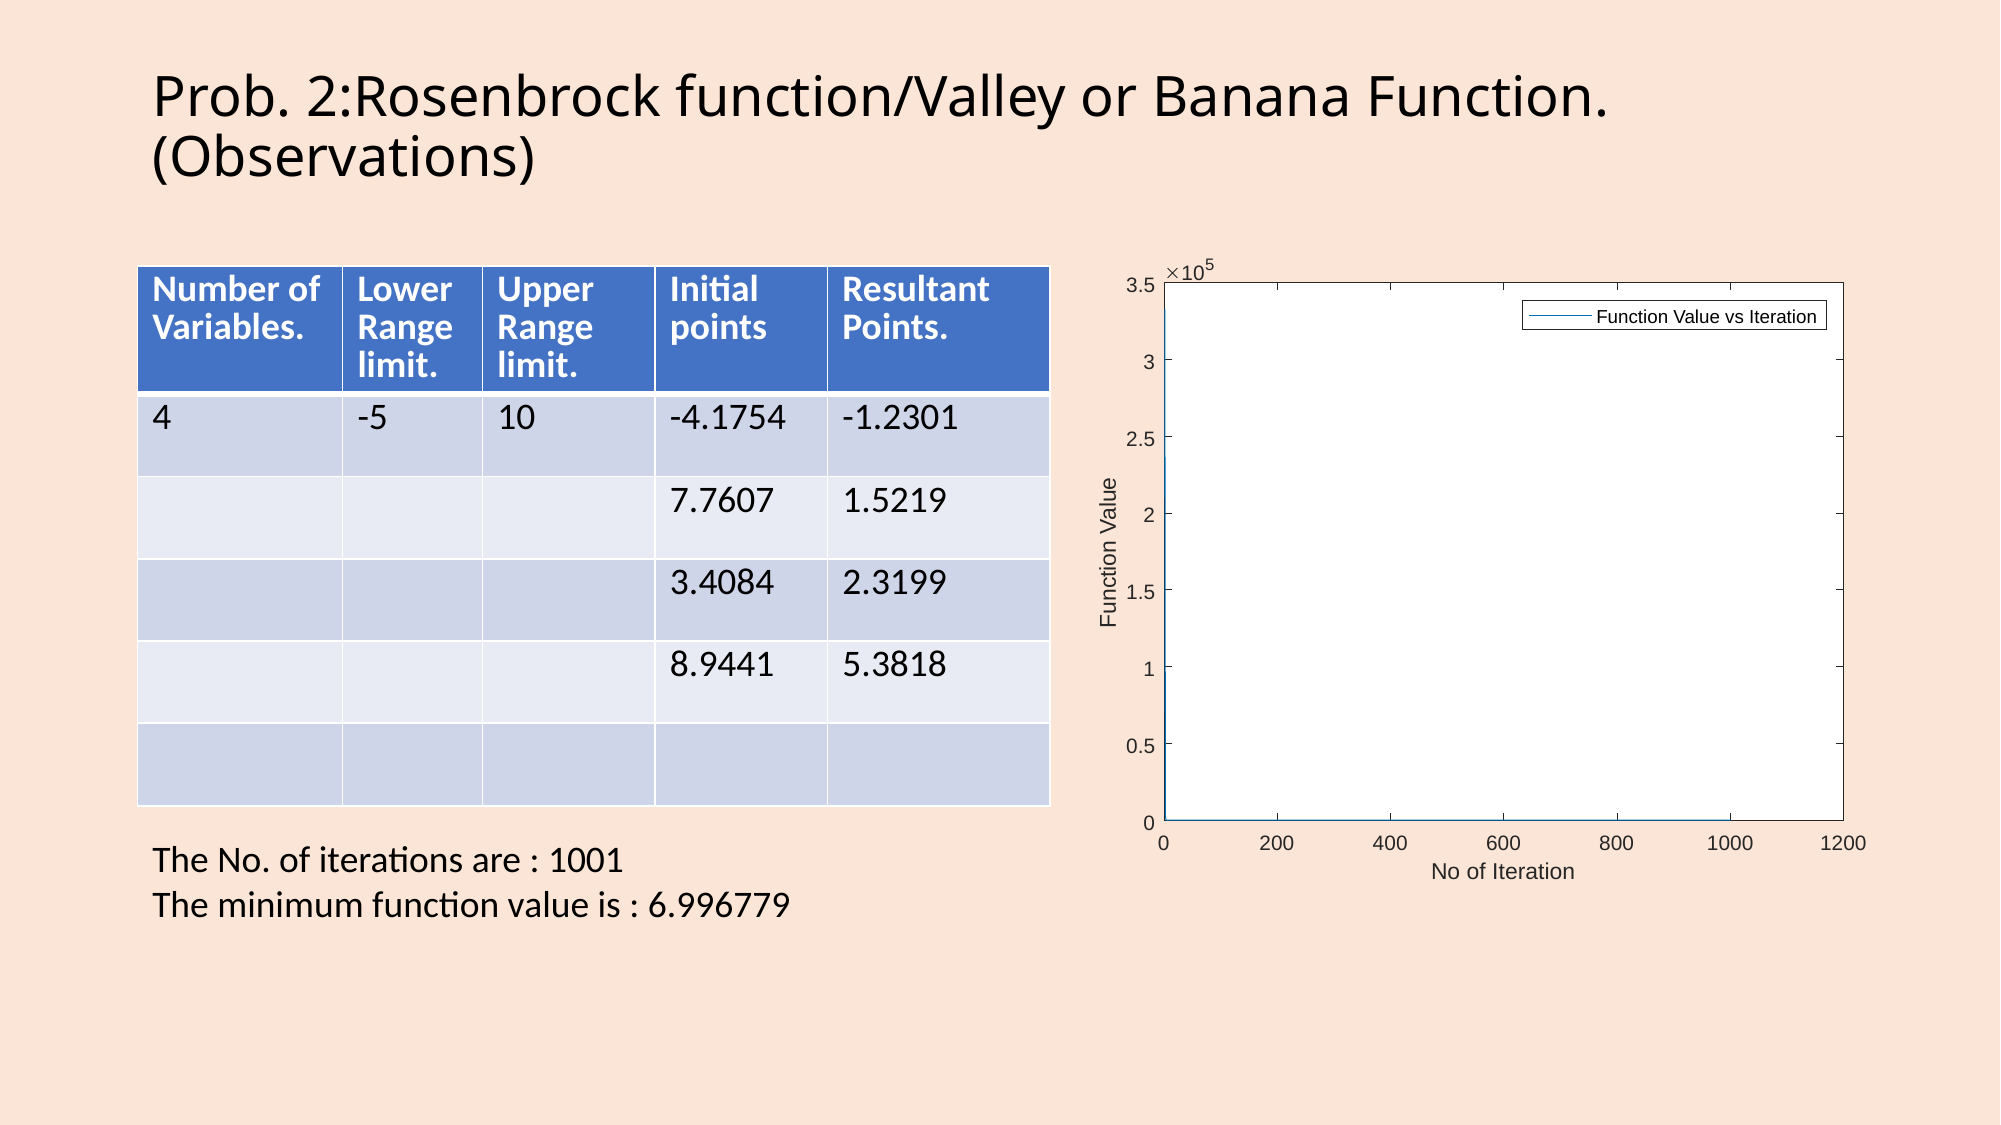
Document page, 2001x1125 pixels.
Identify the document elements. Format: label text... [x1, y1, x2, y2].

table_cell [343, 724, 482, 805]
table_header Number of Variables. [138, 267, 342, 391]
table_cell [656, 724, 827, 805]
table_cell [343, 477, 482, 558]
table_header Lower Range limit. [343, 267, 482, 391]
table_cell [483, 477, 654, 558]
table_cell [828, 724, 1049, 805]
table_cell [138, 724, 342, 805]
table_cell [343, 642, 482, 722]
table_cell -1.2301 [828, 397, 1049, 476]
table_cell 4 [138, 397, 342, 476]
title Prob. 2:Rosenbrock function/Valley or Banana Function. (Observations) [137, 59, 1863, 197]
table_cell [343, 560, 482, 640]
table_cell -4.1754 [656, 397, 827, 476]
table_cell 2.3199 [828, 560, 1049, 640]
table_cell [138, 477, 342, 558]
picture [1049, 234, 1925, 891]
table_cell 5.3818 [828, 642, 1049, 722]
table_cell 1.5219 [828, 477, 1049, 558]
table_cell [483, 724, 654, 805]
table_cell 3.4084 [656, 560, 827, 640]
table_header Resultant Points. [828, 267, 1049, 391]
table_cell [138, 560, 342, 640]
table_cell [483, 560, 654, 640]
table_cell 7.7607 [656, 477, 827, 558]
table_cell 8.9441 [656, 642, 827, 722]
text_box The No. of iterations are : 1001 The minimum function value is : 6.996779 [137, 827, 1138, 933]
table_cell -5 [343, 397, 482, 476]
table_header Initial points [656, 267, 827, 391]
table_cell 10 [483, 397, 654, 476]
table_header Upper Range limit. [483, 267, 654, 391]
table_cell [483, 642, 654, 722]
table_cell [138, 642, 342, 722]
